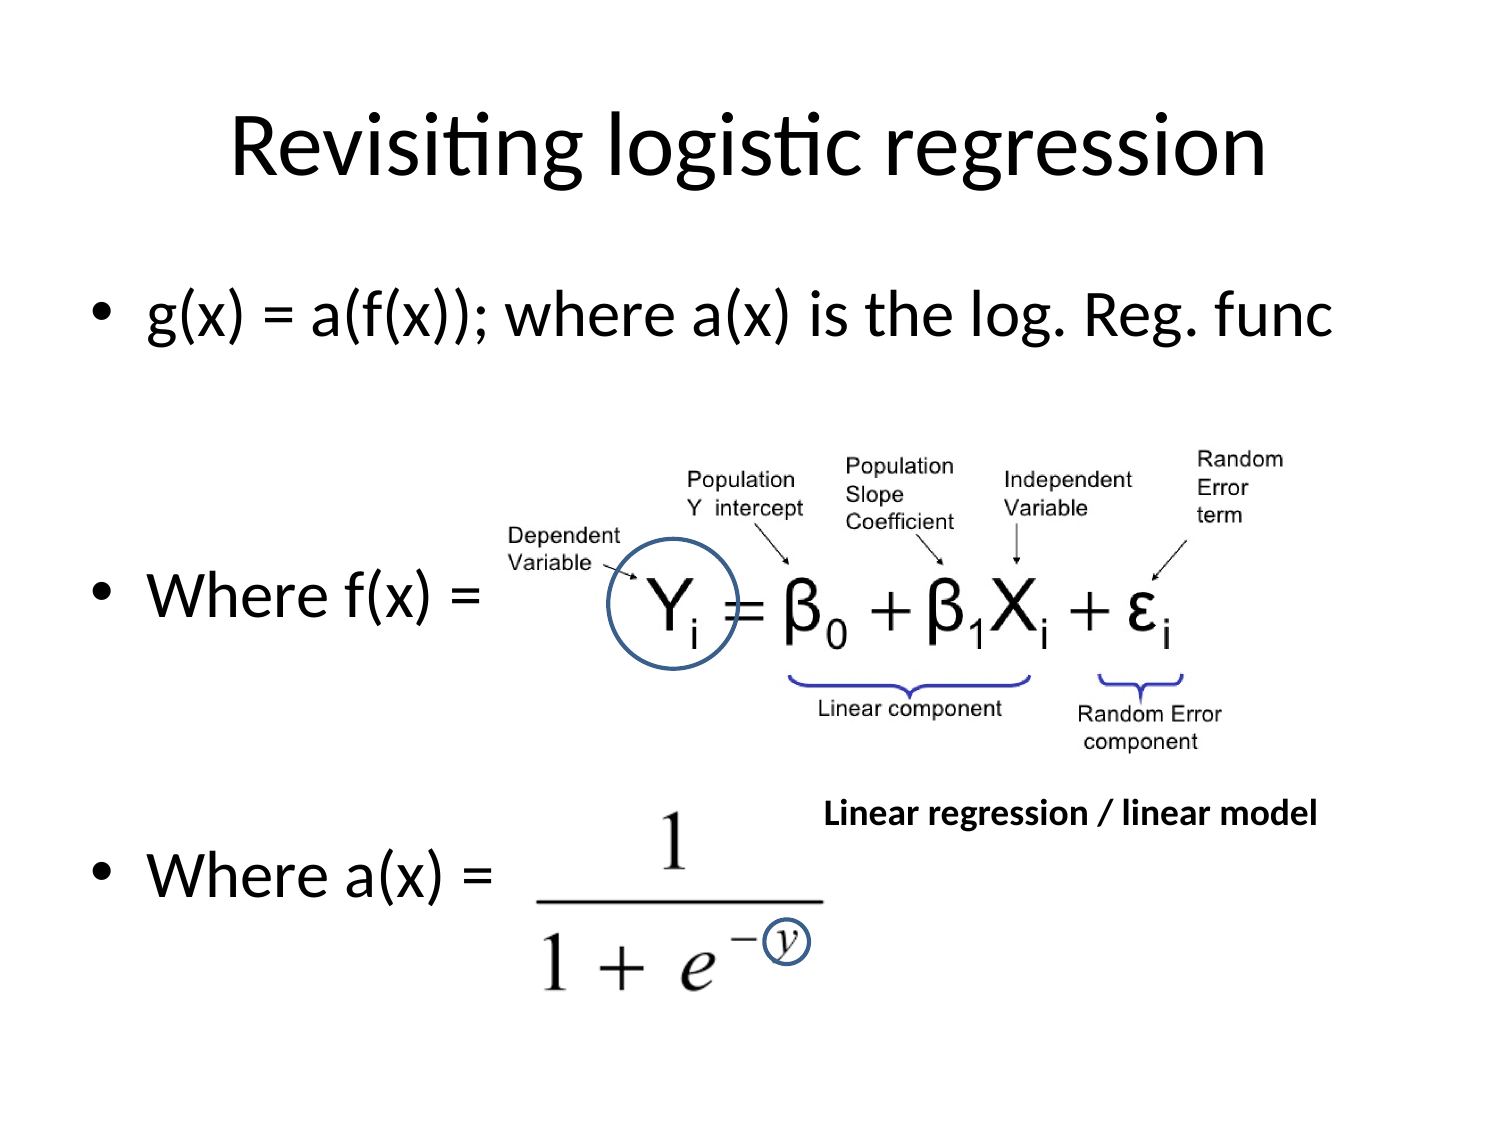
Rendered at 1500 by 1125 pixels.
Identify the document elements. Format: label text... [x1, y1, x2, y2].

picture [528, 789, 841, 1008]
picture [489, 373, 1306, 776]
title Revisiting logistic regression [75, 45, 1425, 233]
text_box Linear regression / linear model [809, 780, 1365, 840]
list g(x) = a(f(x)); where a(x) is the log. Reg. func Where f(x) = Where a(x) = [75, 262, 1425, 1005]
